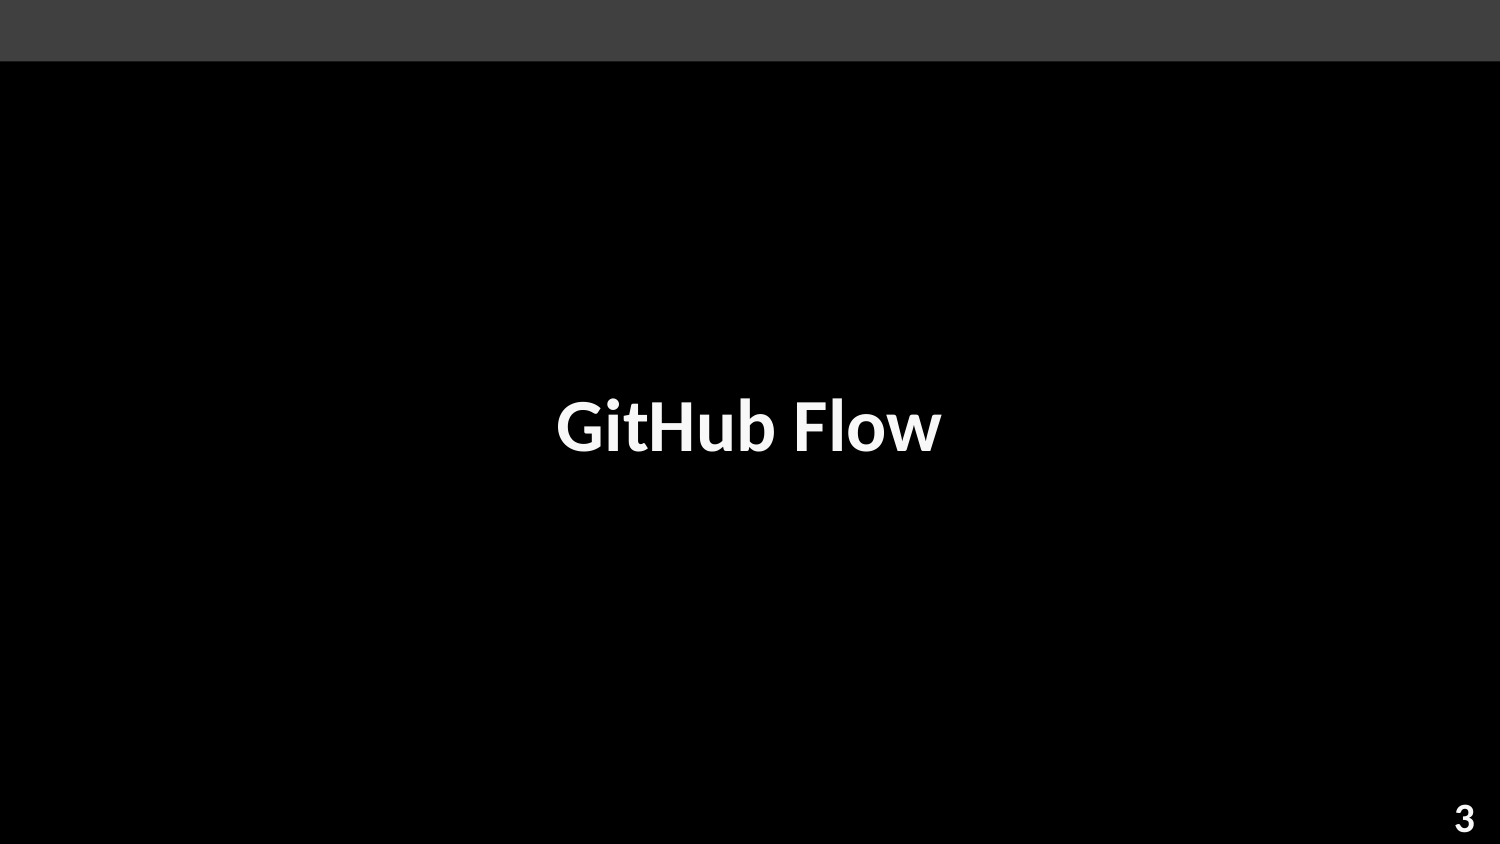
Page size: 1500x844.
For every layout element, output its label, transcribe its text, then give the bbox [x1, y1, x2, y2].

slide_number 3 [1412, 774, 1500, 844]
title GitHub Flow [75, 368, 1425, 472]
